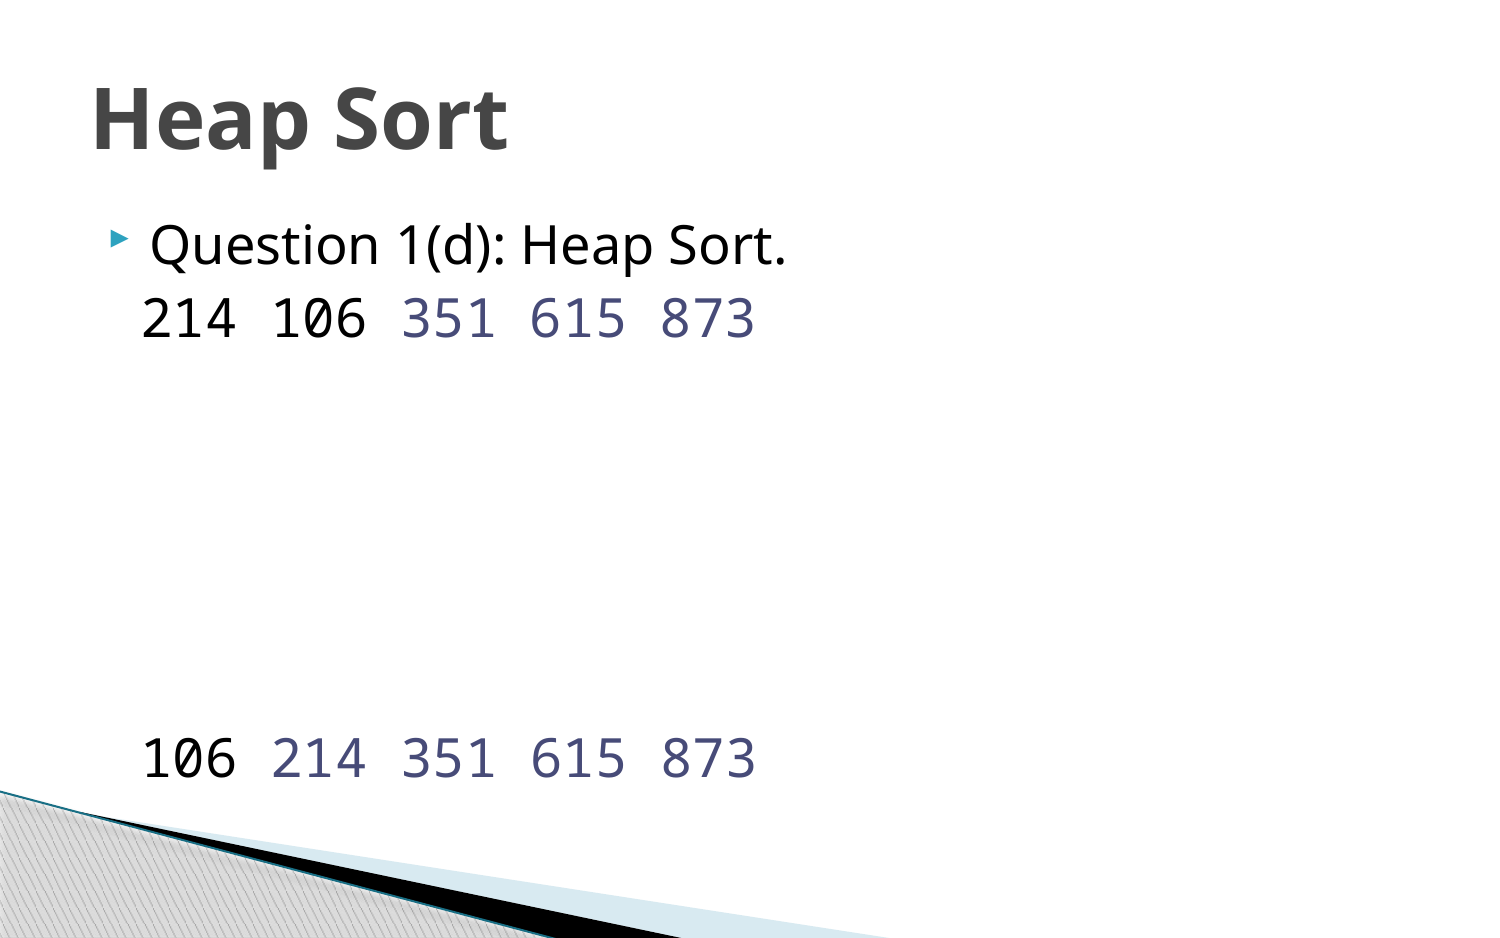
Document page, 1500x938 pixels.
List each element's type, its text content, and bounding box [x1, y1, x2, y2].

title Heap Sort [75, 37, 1425, 194]
list Question 1(d): Heap Sort. 214 106 351 615 873 106 214 351 615 873 [75, 202, 1425, 822]
